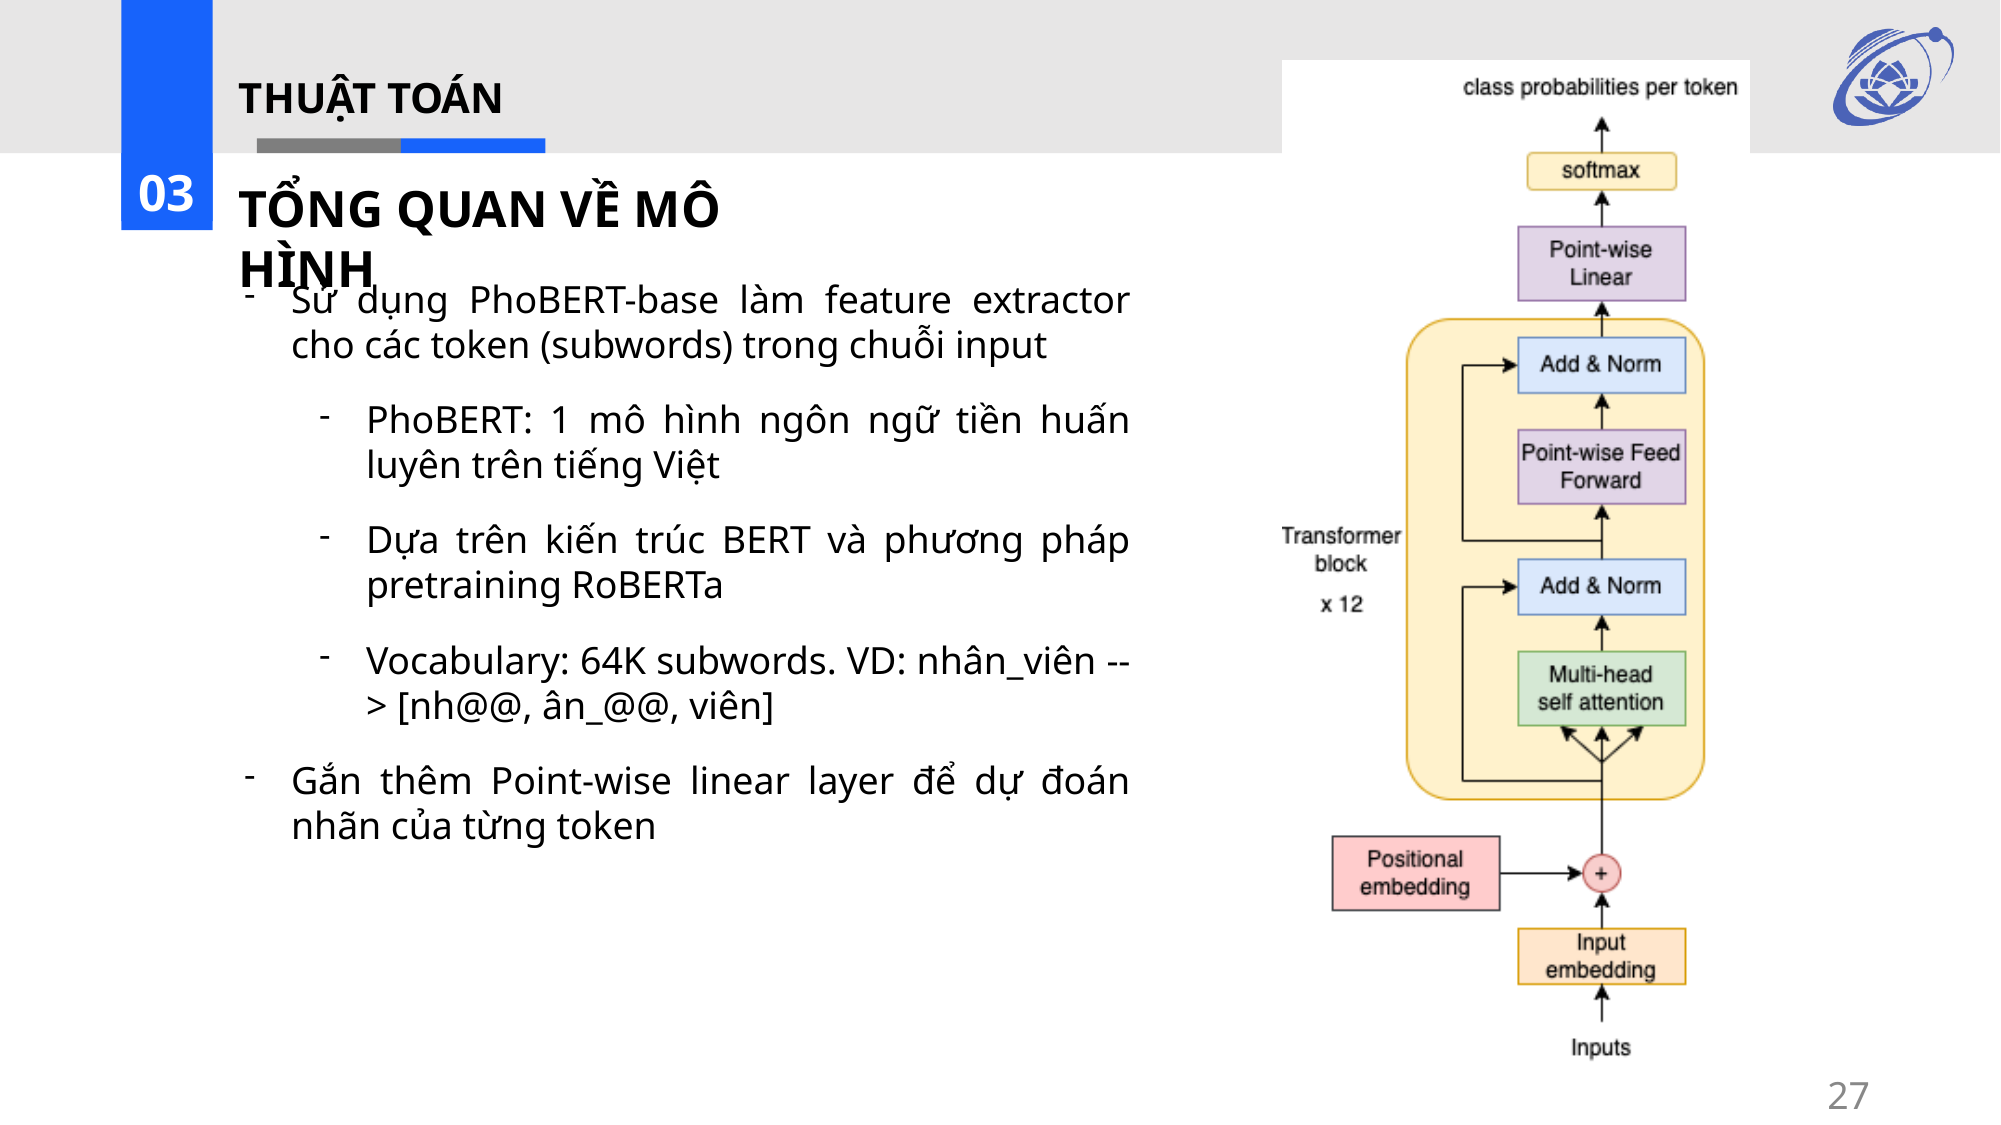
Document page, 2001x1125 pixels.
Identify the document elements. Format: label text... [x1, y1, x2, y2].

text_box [0, 0, 2000, 231]
picture [1282, 60, 1750, 1077]
text_box 27 [1820, 1066, 1886, 1123]
text_box Sử dụng PhoBERT-base làm feature extractor cho các token (subwords) trong chuỗi input PhoBERT: 1 mô hình ngôn ngữ tiền huấn luyên trên tiếng Việt Dựa trên kiến trúc BERT và phương pháp pretraining RoBERTa Vocabulary: 64K subwords. VD: nhân_viên --> [nh@@, ân_@@, viên] Gắn thêm Point-wise linear layer để dự đoán nhãn của từng token [167, 242, 1131, 1125]
picture [1832, 27, 1955, 126]
